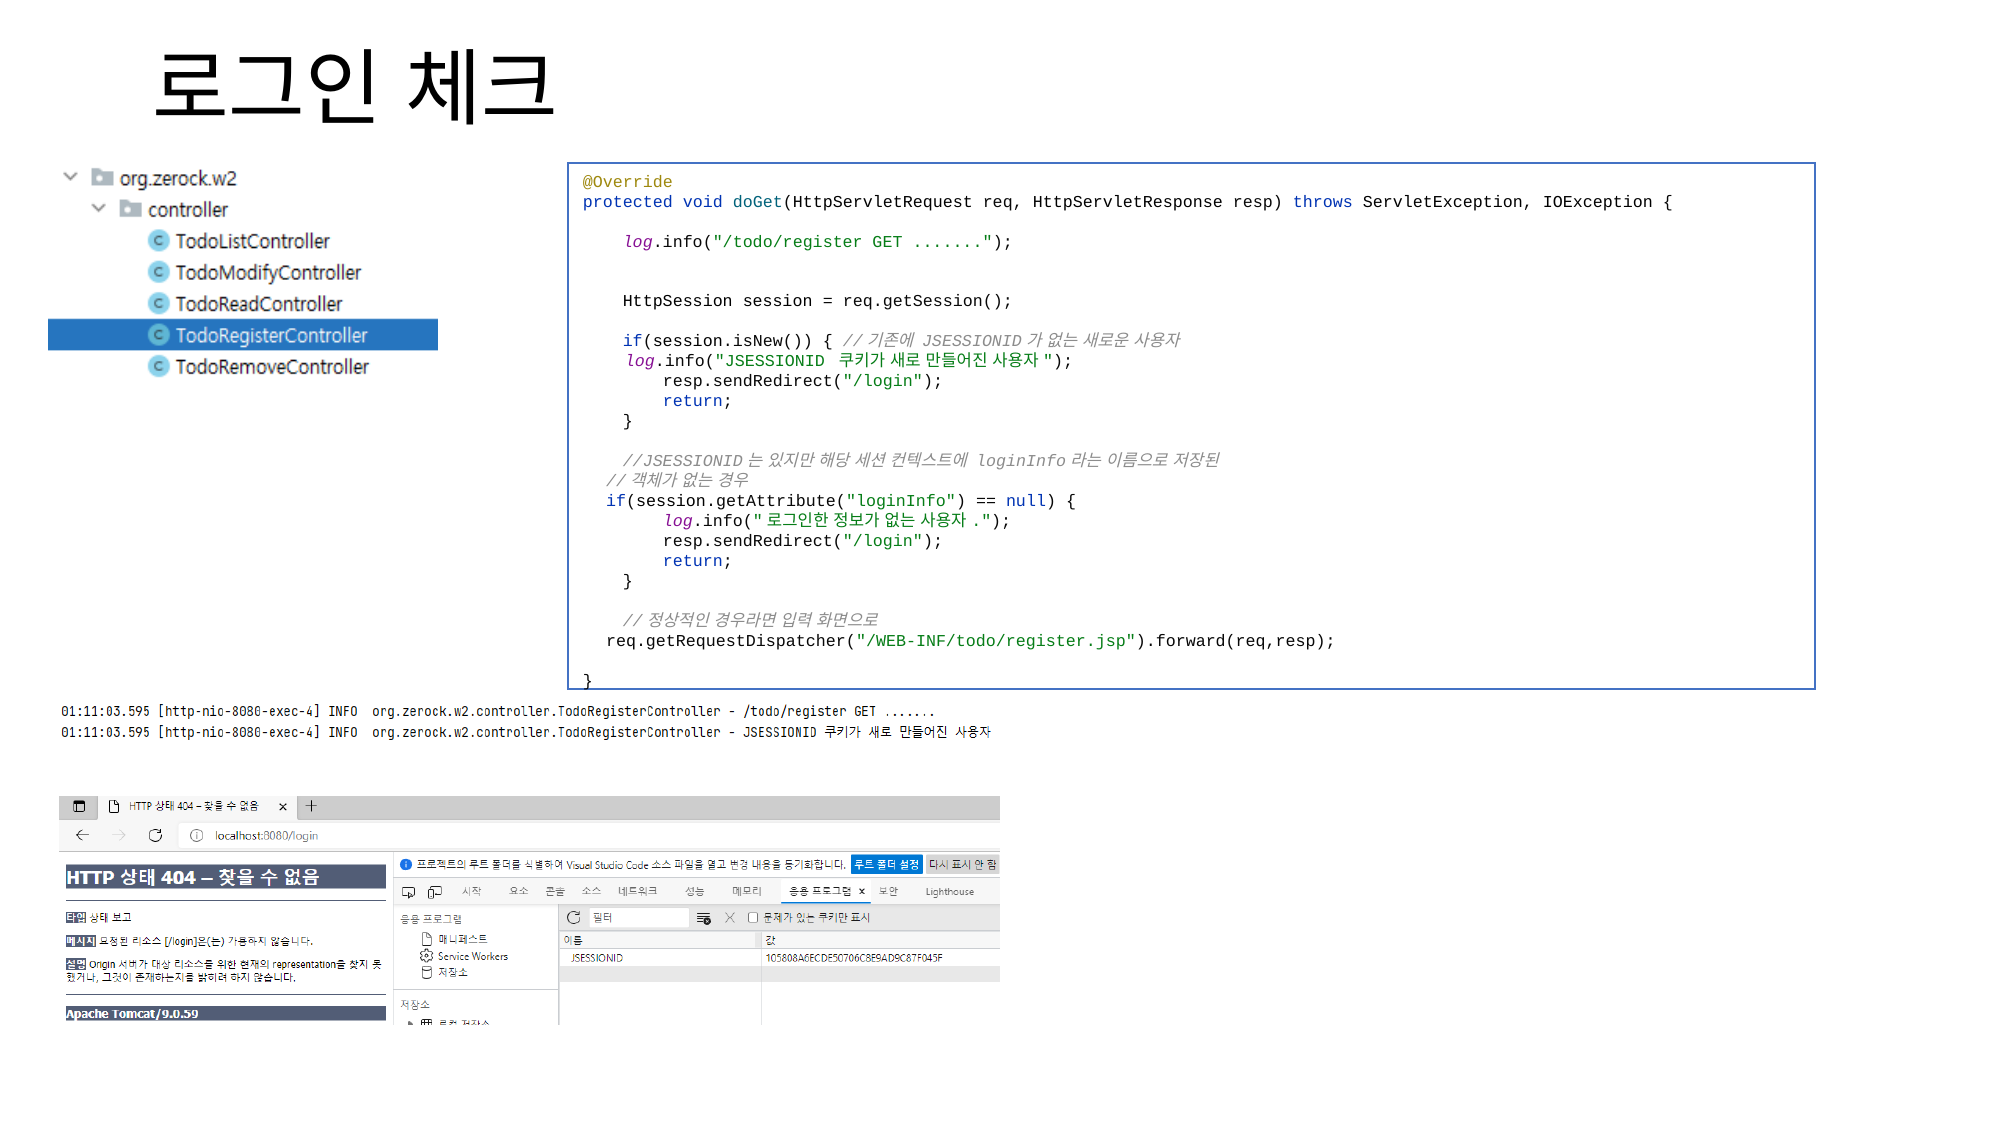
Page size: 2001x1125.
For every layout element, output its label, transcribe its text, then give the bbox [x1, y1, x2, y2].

text_box @Override protected void doGet(HttpServletRequest req, HttpServletResponse resp) throws ServletException, IOException { log.info("/todo/register GET ......."); HttpSession session = req.getSession(); if(session.isNew()) { //기존에 JSESSIONID가 없는 새로운 사용자 log.info("JSESSIONID 쿠키가 새로 만들어진 사용자"); resp.sendRedirect("/login"); return; } //JSESSIONID는 있지만 해당 세션 컨텍스트에 loginInfo라는 이름으로 저장된 //객체가 없는 경우 if(session.getAttribute("loginInfo") == null) { log.info("로그인한 정보가 없는 사용자."); resp.sendRedirect("/login"); return; } //정상적인 경우라면 입력 화면으로 req.getRequestDispatcher("/WEB-INF/todo/register.jsp").forward(req,resp); } [567, 162, 1816, 690]
picture [48, 159, 438, 382]
picture [59, 704, 1000, 744]
title 로그인 체크 [137, 22, 1863, 160]
picture [59, 796, 1000, 1025]
